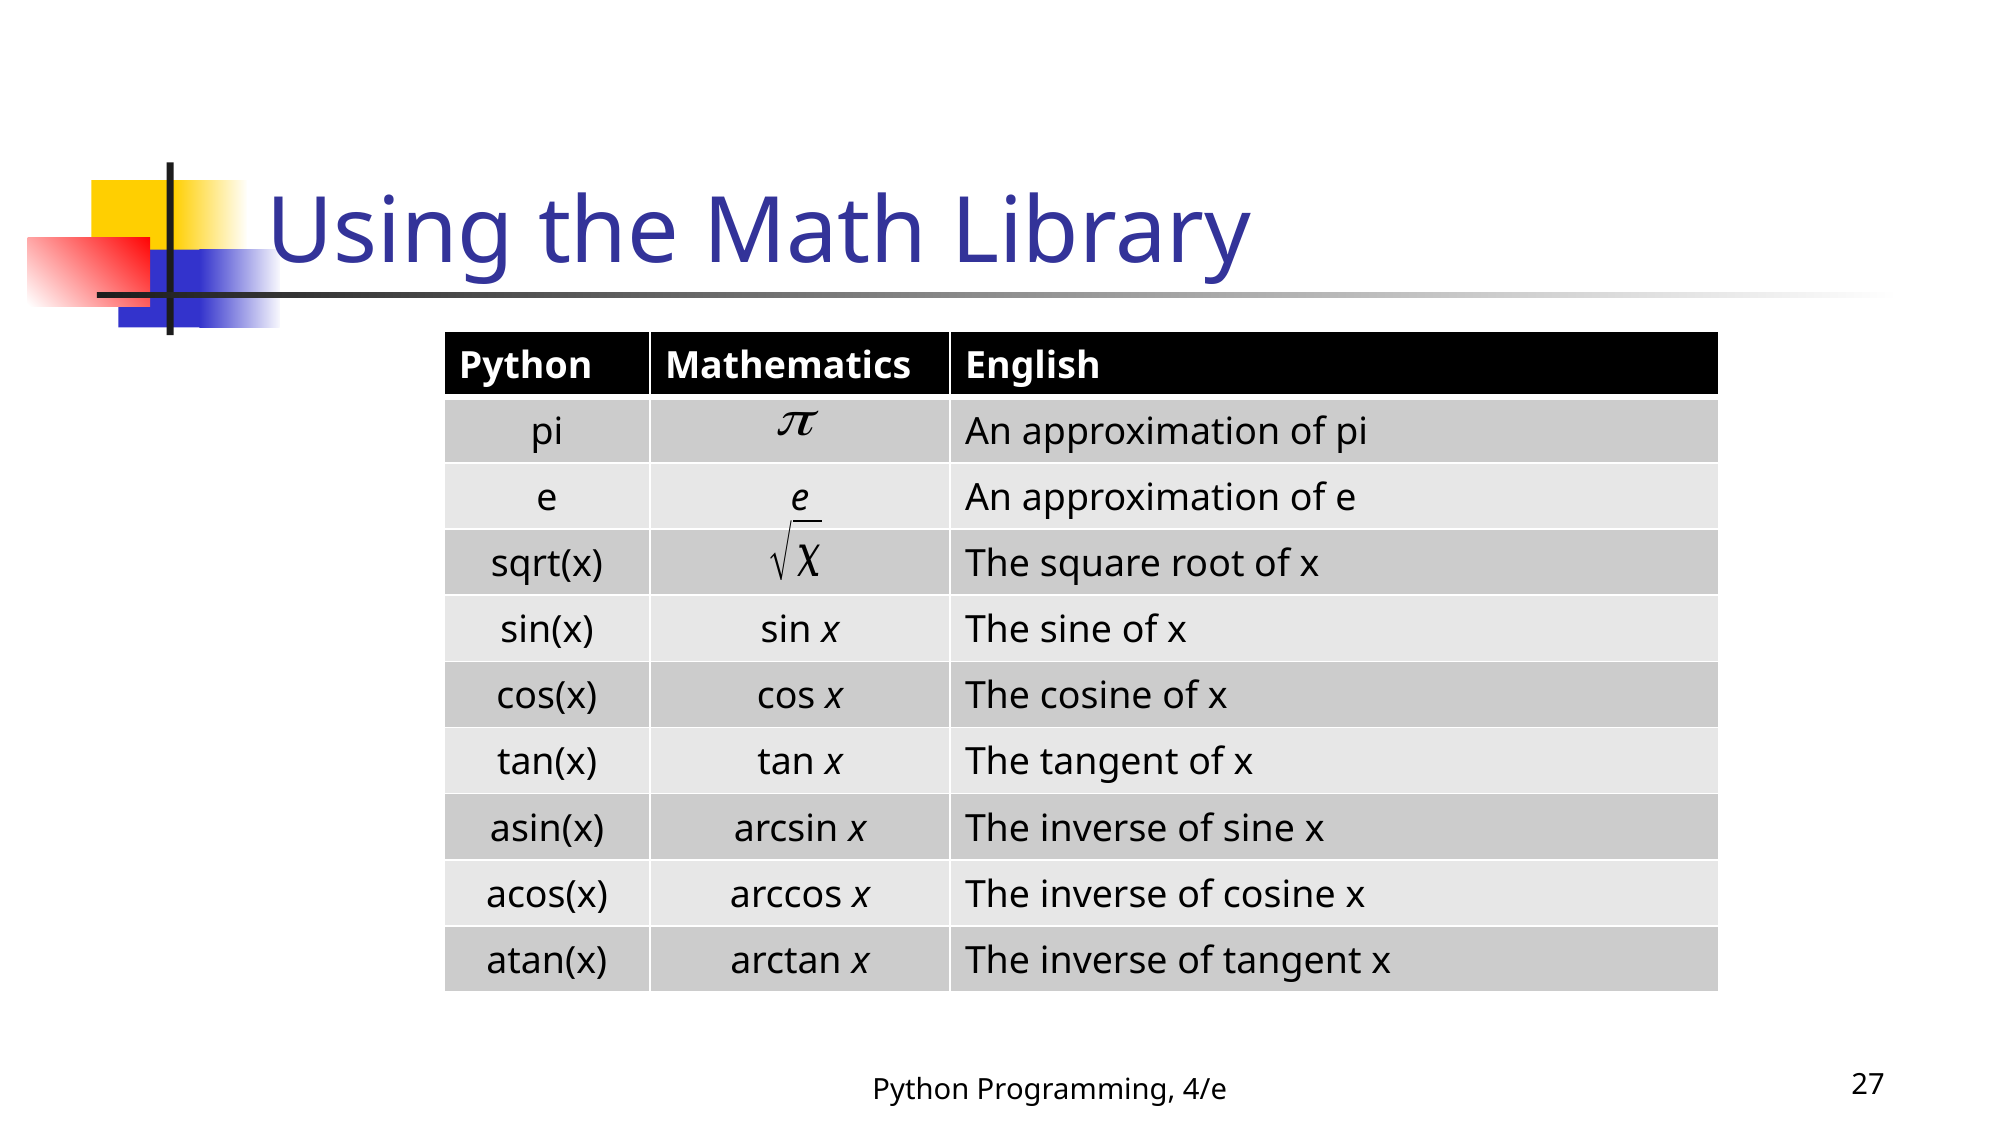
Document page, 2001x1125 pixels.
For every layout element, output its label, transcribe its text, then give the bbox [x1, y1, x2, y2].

table_cell [651, 530, 949, 594]
table_cell acos(x) [445, 861, 649, 925]
table_cell An approximation of pi [951, 400, 1718, 462]
footer Python Programming, 4/e [733, 1037, 1367, 1113]
table_cell [651, 400, 949, 462]
table_header Mathematics [651, 332, 949, 394]
table_cell The inverse of sine x [951, 794, 1718, 859]
table_cell tan x [651, 728, 949, 793]
table_cell The tangent of x [951, 728, 1718, 793]
table_cell The cosine of x [951, 662, 1718, 727]
table_header English [951, 332, 1718, 394]
table_cell arcsin x [651, 794, 949, 859]
table_cell pi [445, 400, 649, 462]
table_header Python [445, 332, 649, 394]
table_cell arctan x [651, 927, 949, 991]
table_cell e [651, 464, 949, 528]
table_cell sqrt(x) [445, 530, 649, 594]
table_cell e [445, 464, 649, 528]
table_cell sin(x) [445, 596, 649, 661]
table_cell cos(x) [445, 662, 649, 727]
table_cell arccos x [651, 861, 949, 925]
title Using the Math Library [251, 101, 1957, 289]
table_cell The inverse of cosine x [951, 861, 1718, 925]
table_cell tan(x) [445, 728, 649, 793]
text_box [768, 400, 831, 449]
table_cell The square root of x [951, 530, 1718, 594]
table_cell The sine of x [951, 596, 1718, 661]
table_cell An approximation of e [951, 464, 1718, 528]
table_cell cos x [651, 662, 949, 727]
slide_number 27 [1483, 1037, 1901, 1113]
table_cell atan(x) [445, 927, 649, 991]
table_cell asin(x) [445, 794, 649, 859]
table_cell sin x [651, 596, 949, 661]
table_cell The inverse of tangent x [951, 927, 1718, 991]
